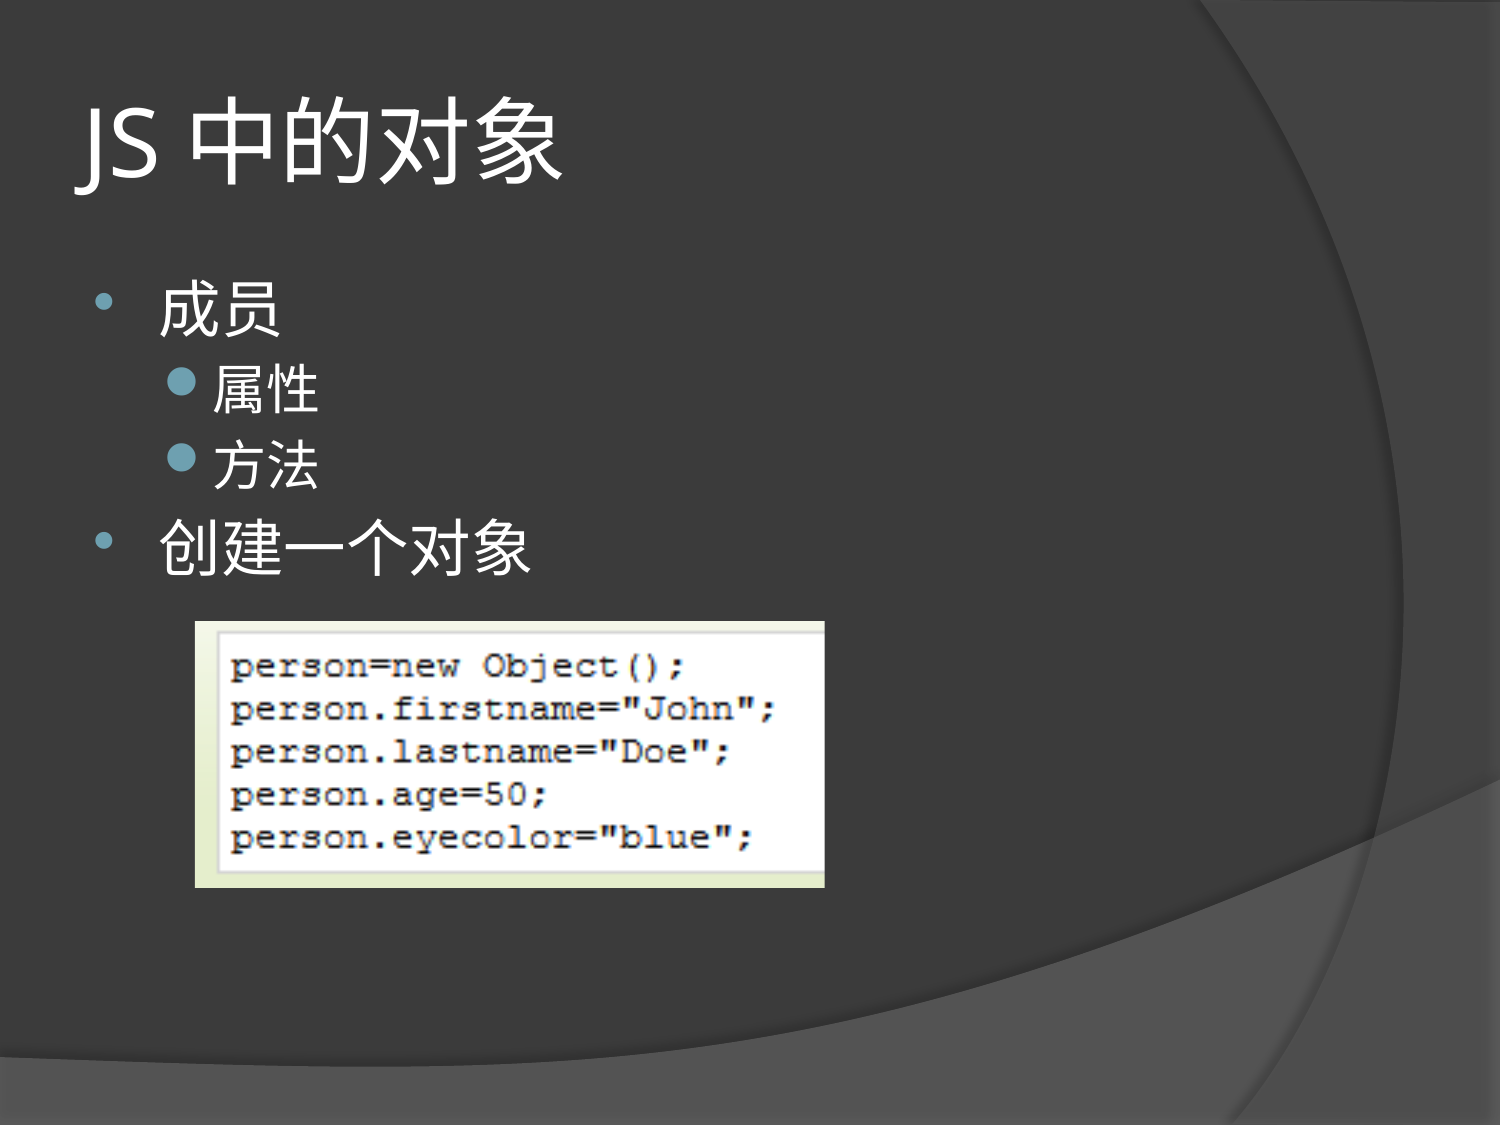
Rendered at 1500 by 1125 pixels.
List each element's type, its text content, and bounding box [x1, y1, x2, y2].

list 成员 属性 方法 创建一个对象 [75, 262, 1300, 1005]
title JS中的对象 [75, 45, 1300, 233]
picture [194, 621, 825, 889]
